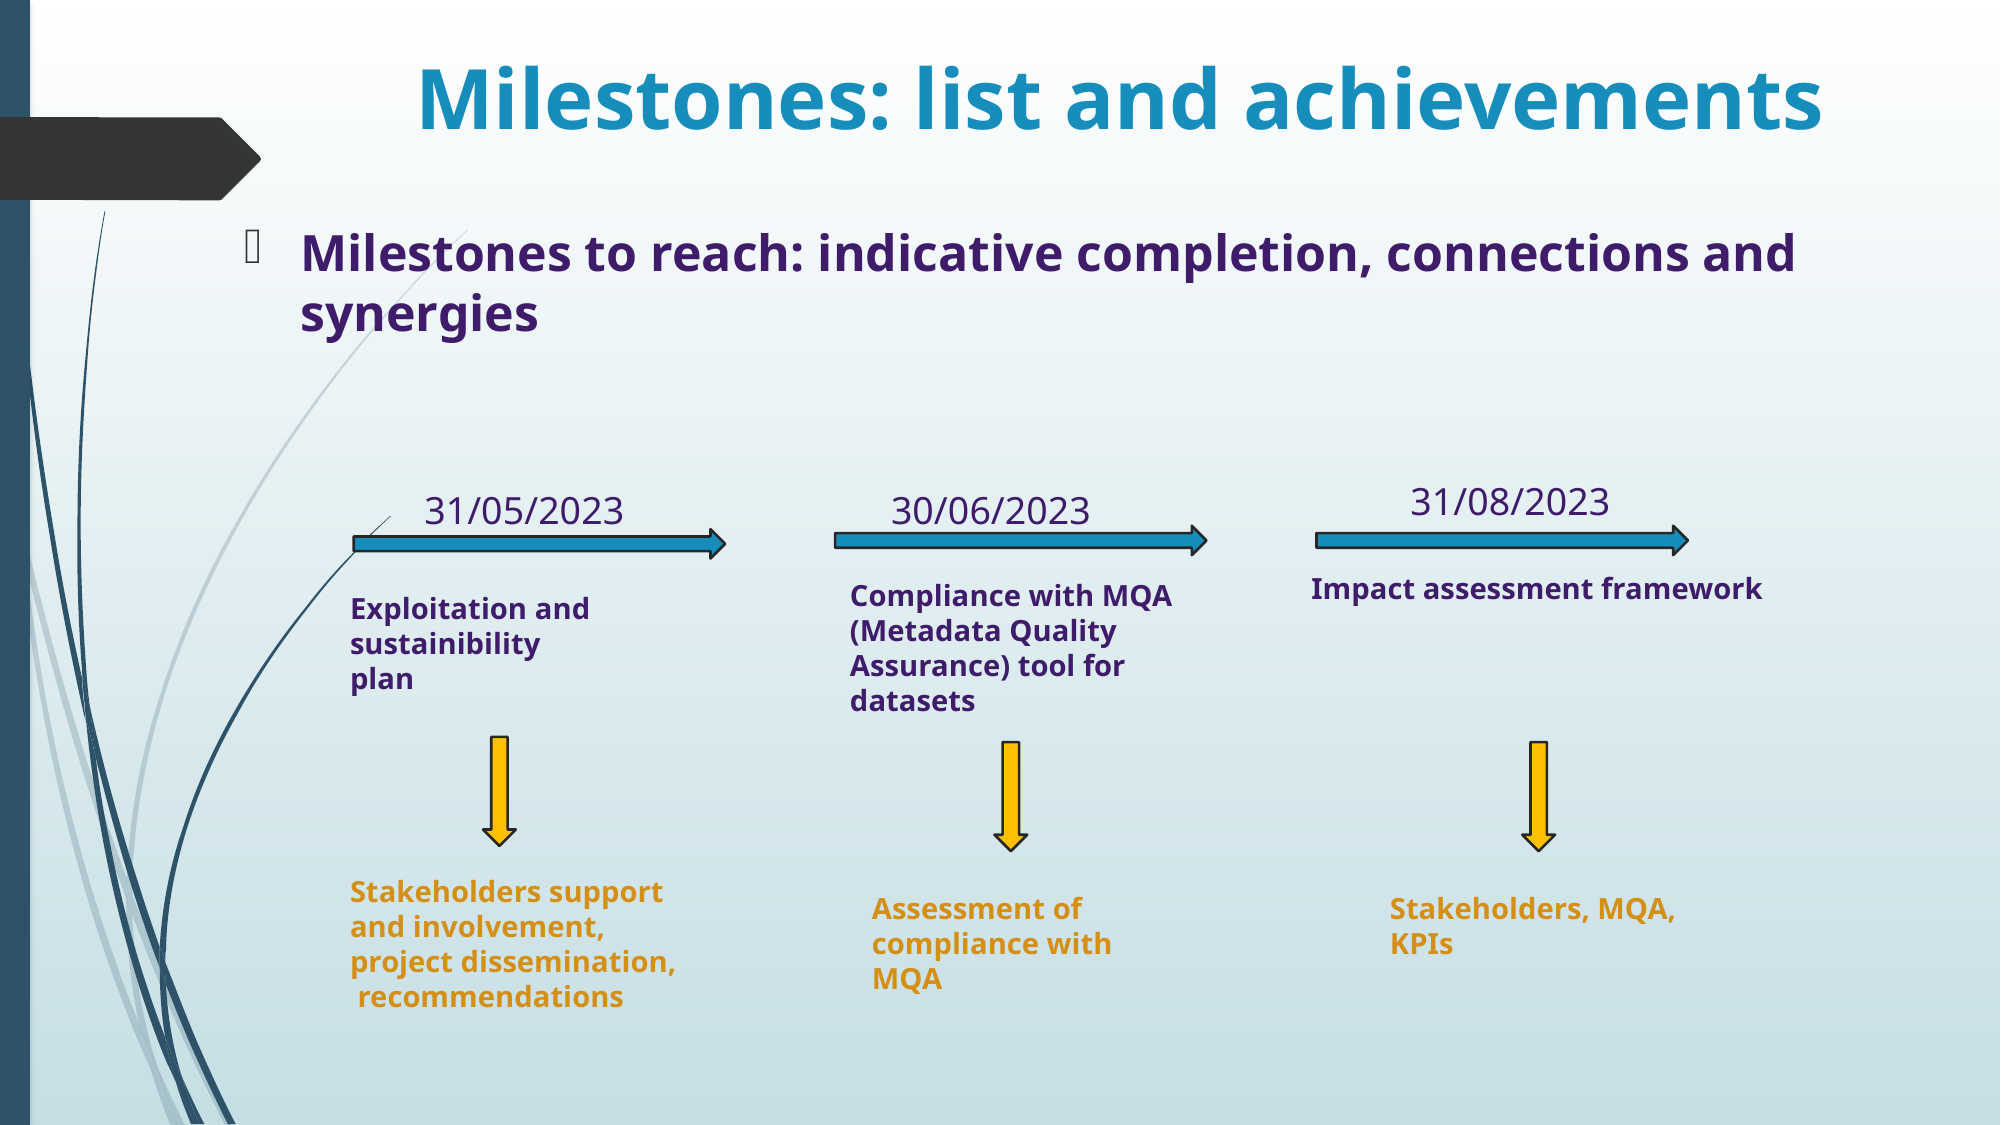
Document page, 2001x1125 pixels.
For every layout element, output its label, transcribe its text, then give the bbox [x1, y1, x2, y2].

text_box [334, 469, 1817, 1023]
list Milestones to reach: indicative completion, connections and synergies [229, 213, 1967, 997]
title Milestones: list and achievements [389, 38, 1852, 189]
